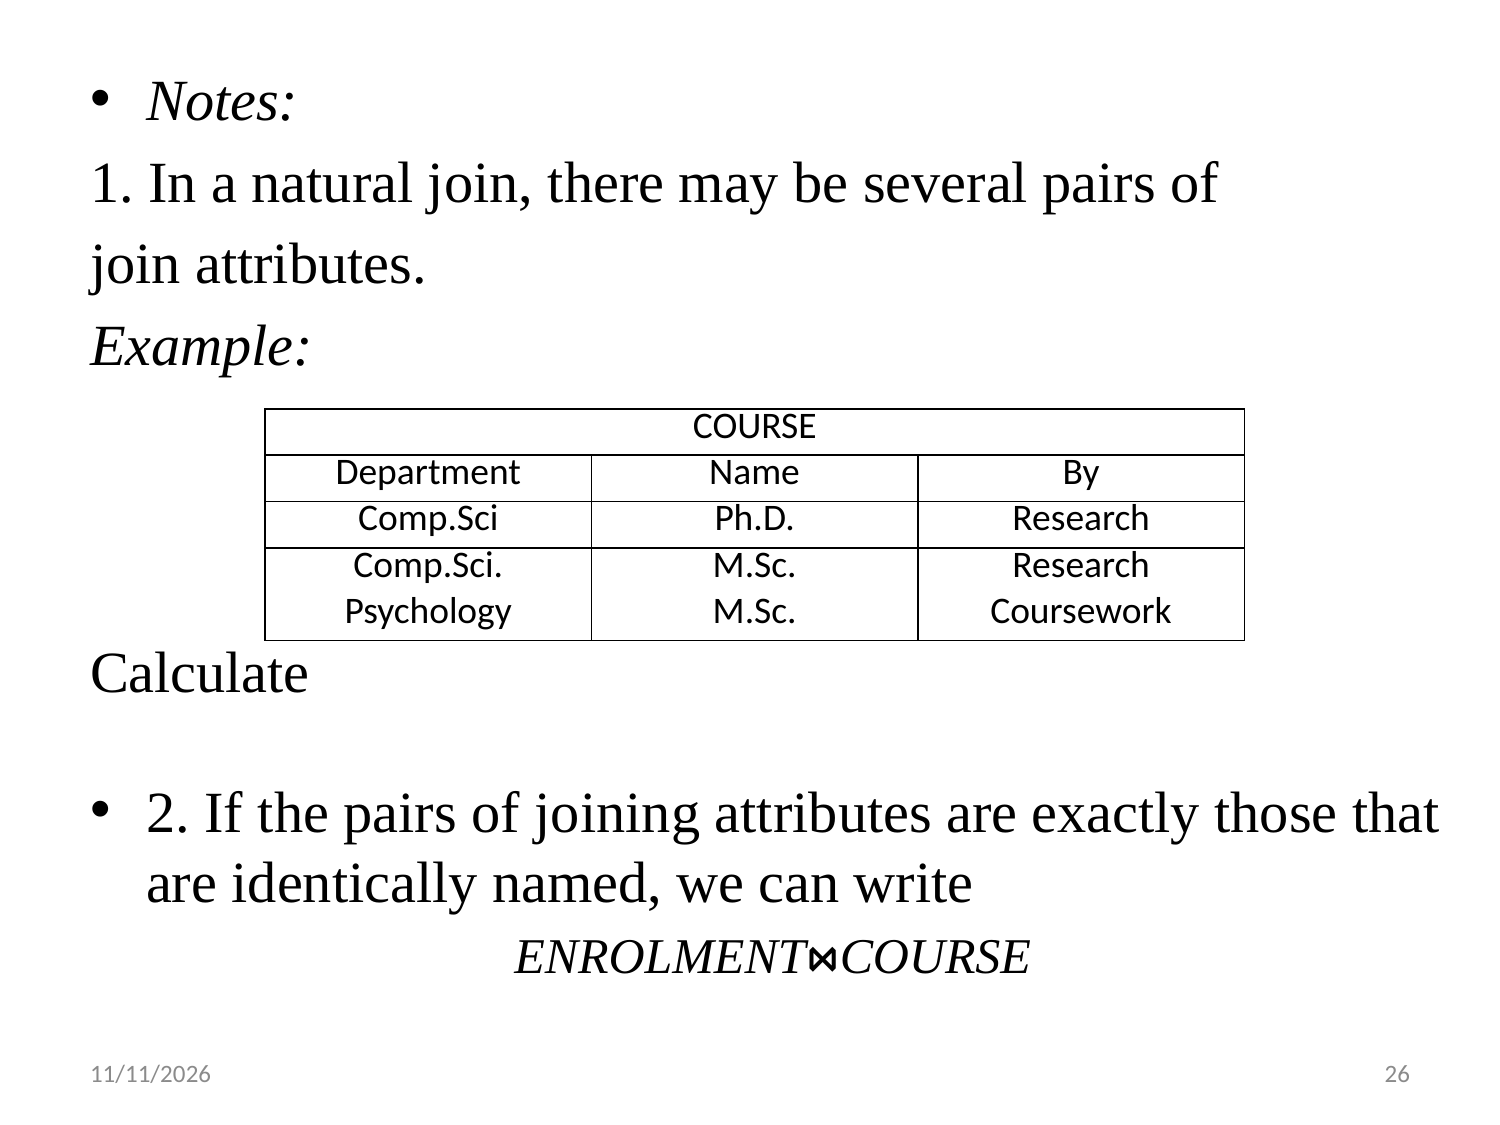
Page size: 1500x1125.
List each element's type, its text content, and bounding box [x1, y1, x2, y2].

table_cell Department [266, 456, 591, 501]
table_cell M.Sc. [592, 549, 917, 594]
table_cell M.Sc. [592, 594, 917, 640]
table_cell Coursework [919, 594, 1244, 640]
table_cell Psychology [266, 594, 591, 640]
table_header COURSE [266, 410, 1244, 454]
table_cell Ph.D. [592, 502, 917, 547]
table_cell Comp.Sci. [266, 549, 591, 594]
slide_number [75, 1042, 425, 1103]
table_cell Name [592, 456, 917, 501]
table_cell Comp.Sci [266, 502, 591, 547]
table_cell By [919, 456, 1244, 501]
slide_number 26 [1074, 1042, 1425, 1103]
table_cell Research [919, 502, 1244, 547]
table_cell Research [919, 549, 1244, 594]
